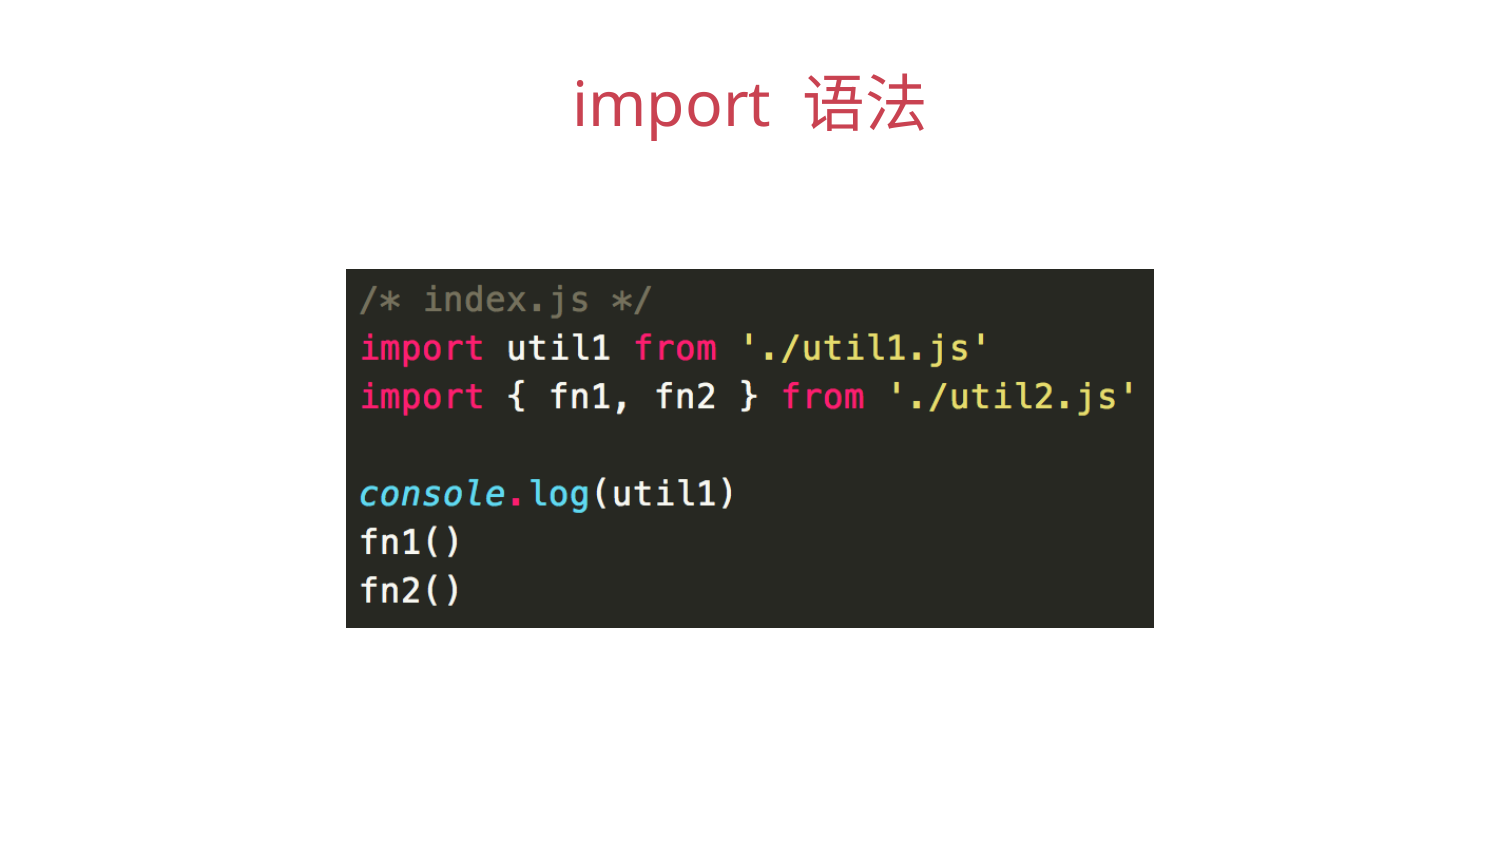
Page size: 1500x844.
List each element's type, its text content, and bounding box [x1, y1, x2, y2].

picture [345, 268, 1155, 628]
text_box import 语法 [572, 63, 928, 139]
